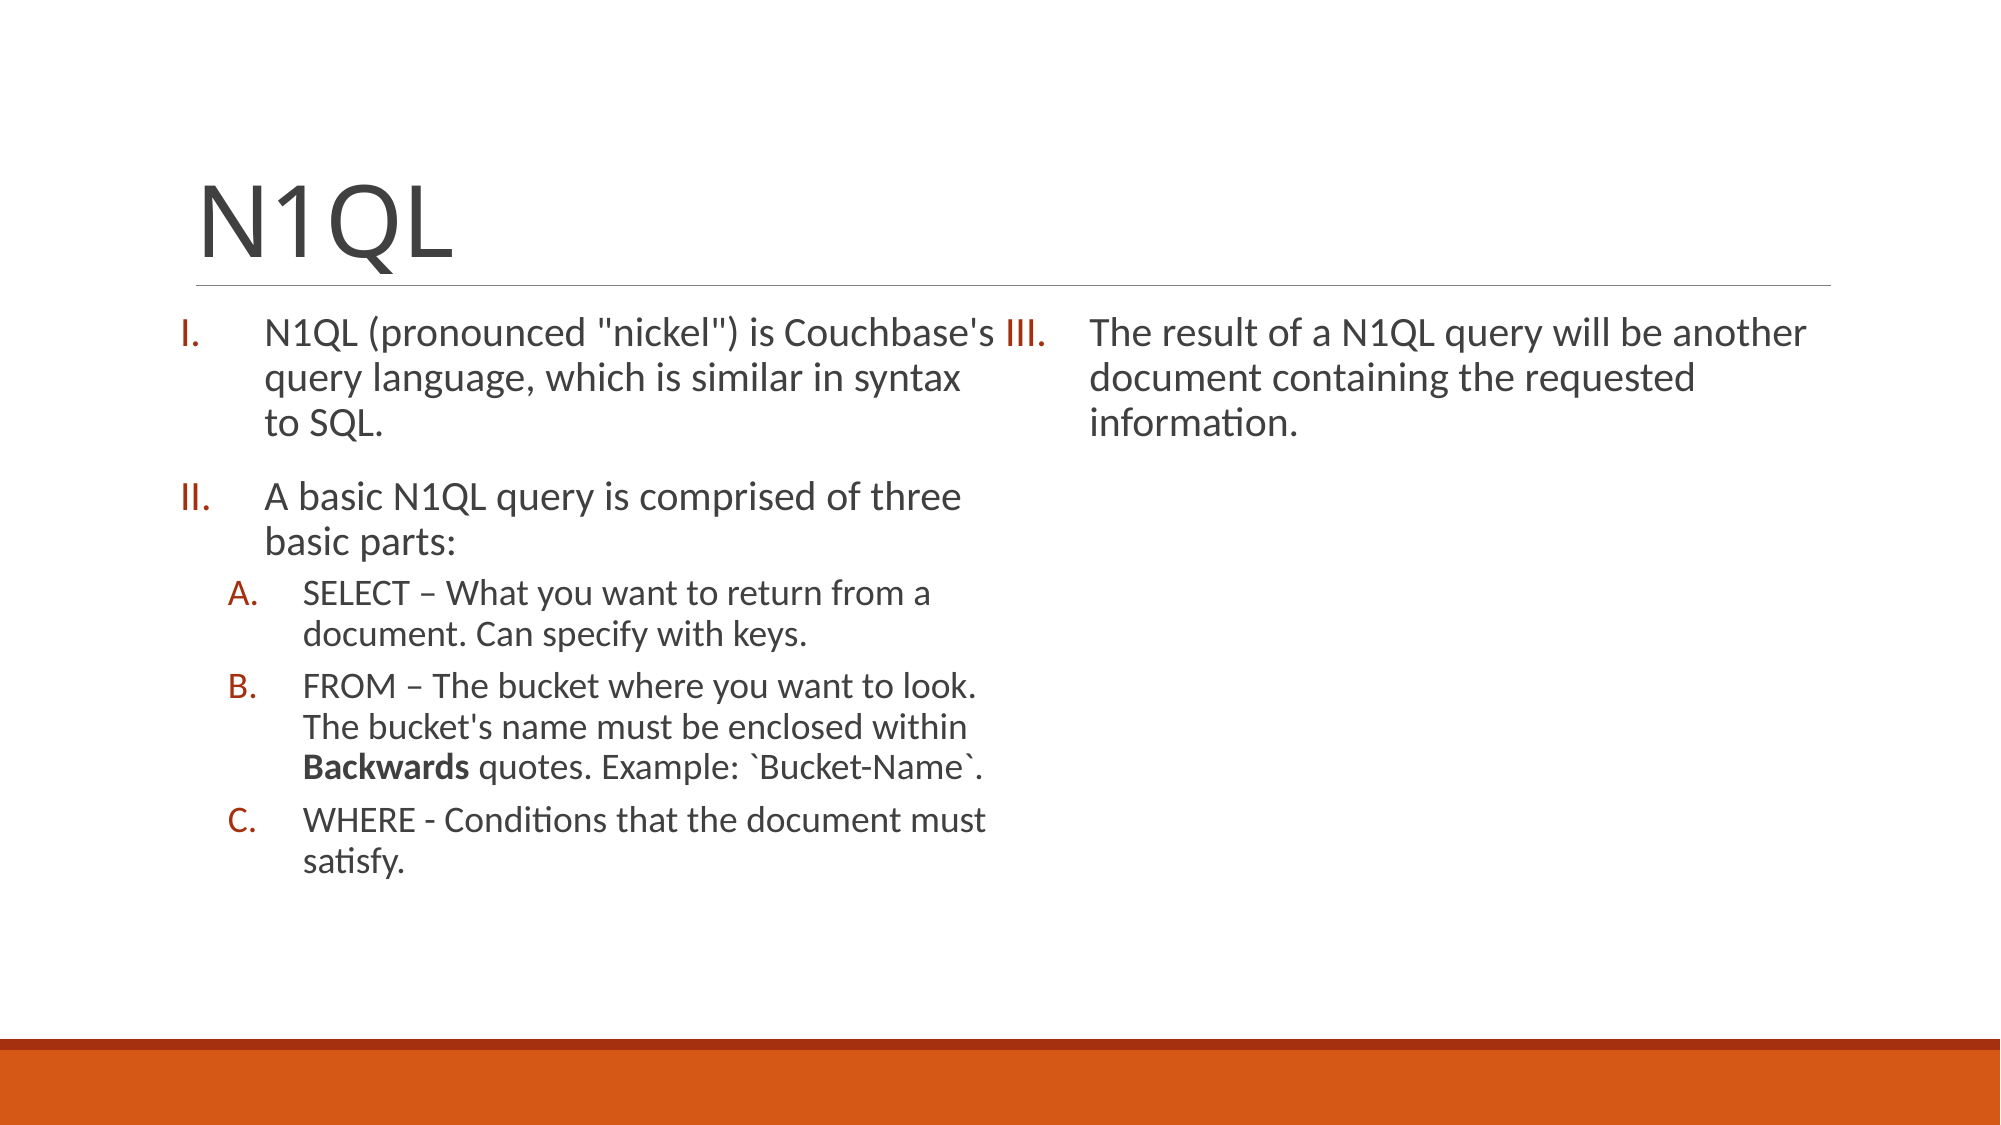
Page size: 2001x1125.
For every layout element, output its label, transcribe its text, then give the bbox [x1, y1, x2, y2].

list N1QL (pronounced "nickel") is Couchbase's query language, which is similar in syntax to SQL. A basic N1QL query is comprised of three basic parts: SELECT – What you want to return from a document. Can specify with keys. FROM – The bucket where you want to look. The bucket's name must be enclosed within Backwards quotes. Example: `Bucket-Name`. WHERE - Conditions that the document must satisfy. The result of a N1QL query will be another document containing the requested information. [180, 302, 1830, 963]
title N1QL [180, 47, 1830, 285]
